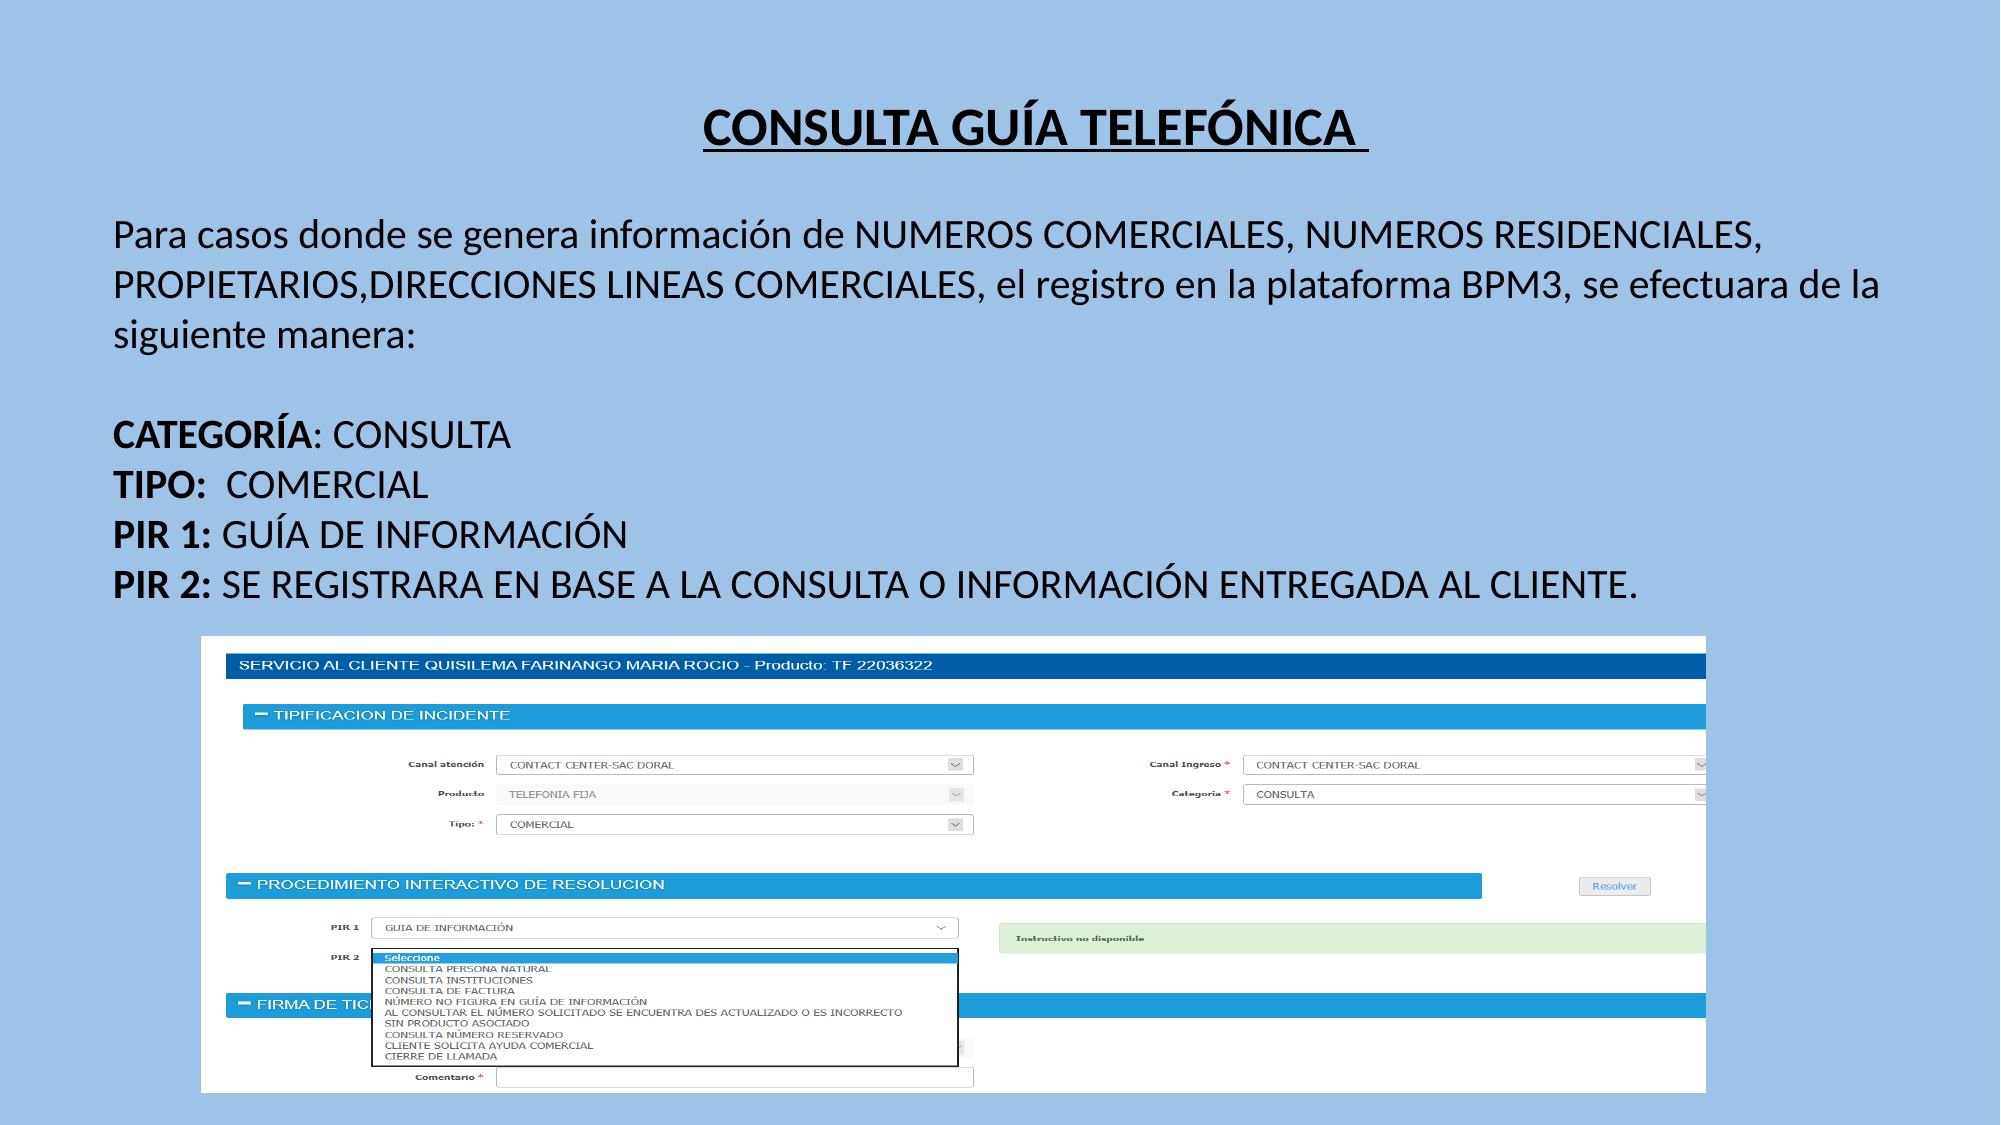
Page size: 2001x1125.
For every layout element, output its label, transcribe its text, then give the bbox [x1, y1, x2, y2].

picture [201, 636, 1706, 1094]
text_box CONSULTA GUÍA TELEFÓNICA Para casos donde se genera información de NUMEROS COMERCIALES, NUMEROS RESIDENCIALES, PROPIETARIOS,DIRECCIONES LINEAS COMERCIALES, el registro en la plataforma BPM3, se efectuara de la siguiente manera: CATEGORÍA: CONSULTA TIPO: COMERCIAL PIR 1: GUÍA DE INFORMACIÓN PIR 2: SE REGISTRARA EN BASE A LA CONSULTA O INFORMACIÓN ENTREGADA AL CLIENTE. [98, 24, 1975, 659]
